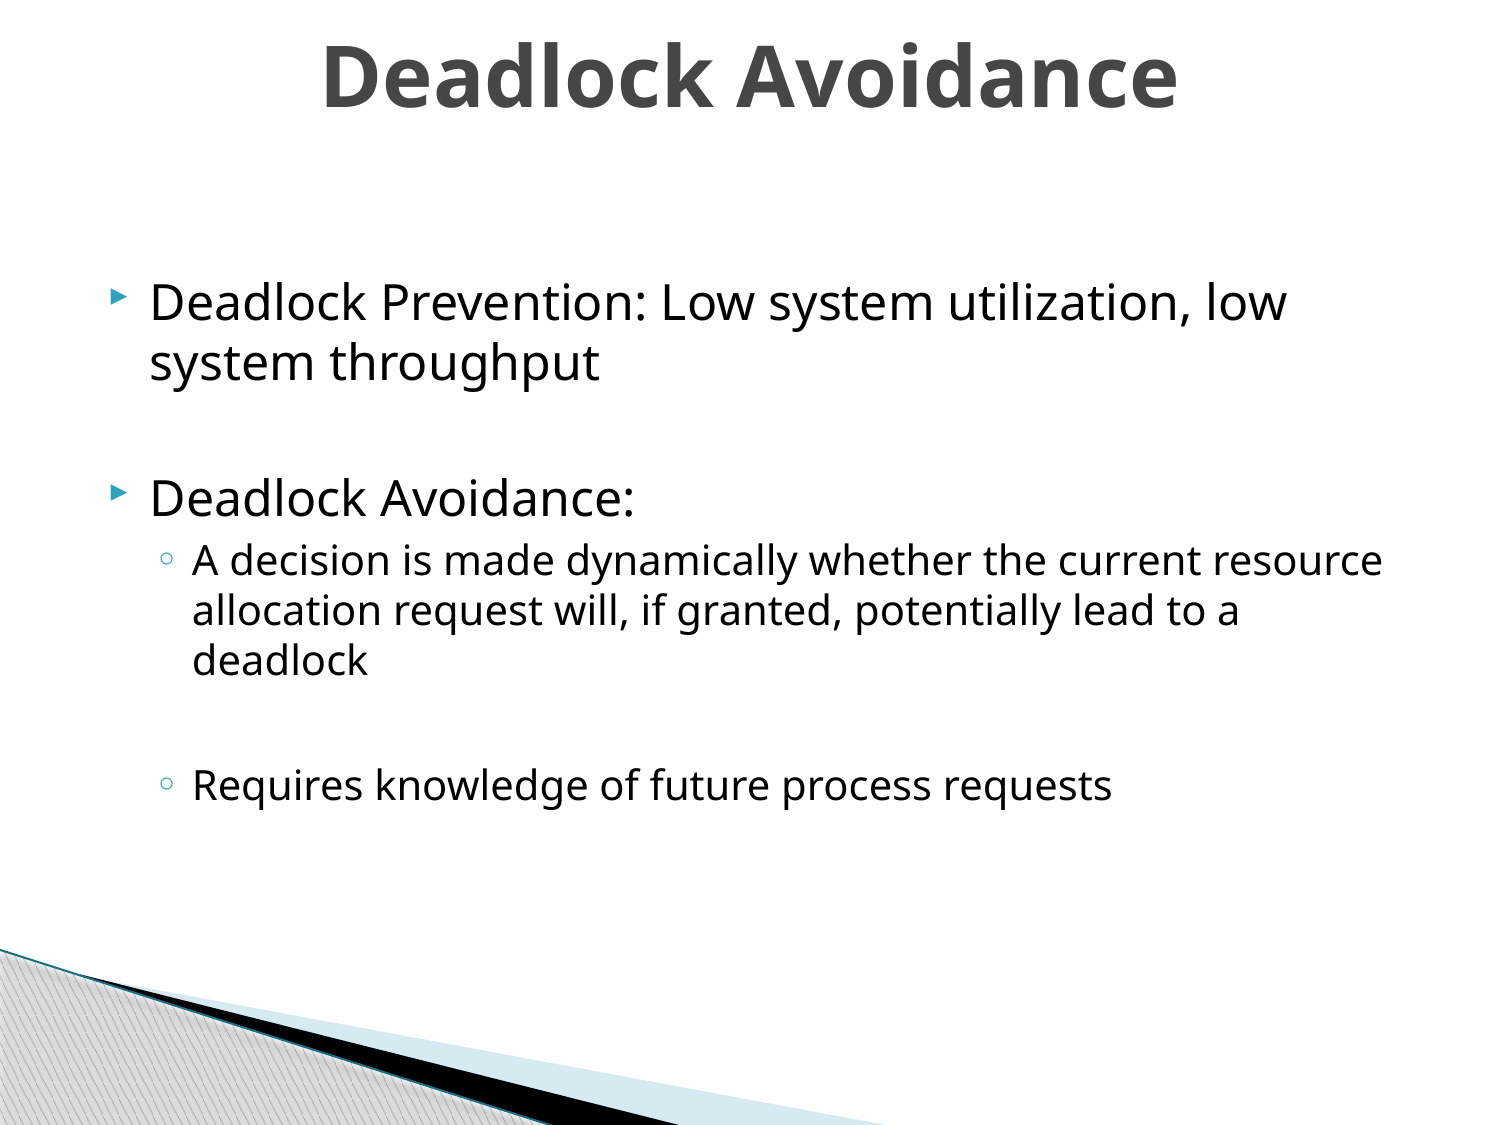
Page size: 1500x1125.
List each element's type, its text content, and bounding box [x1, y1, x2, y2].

title Deadlock Avoidance [0, 0, 1500, 148]
list Deadlock Prevention: Low system utilization, low system throughput Deadlock Avoidance: A decision is made dynamically whether the current resource allocation request will, if granted, potentially lead to a deadlock Requires knowledge of future process requests [74, 262, 1426, 1076]
